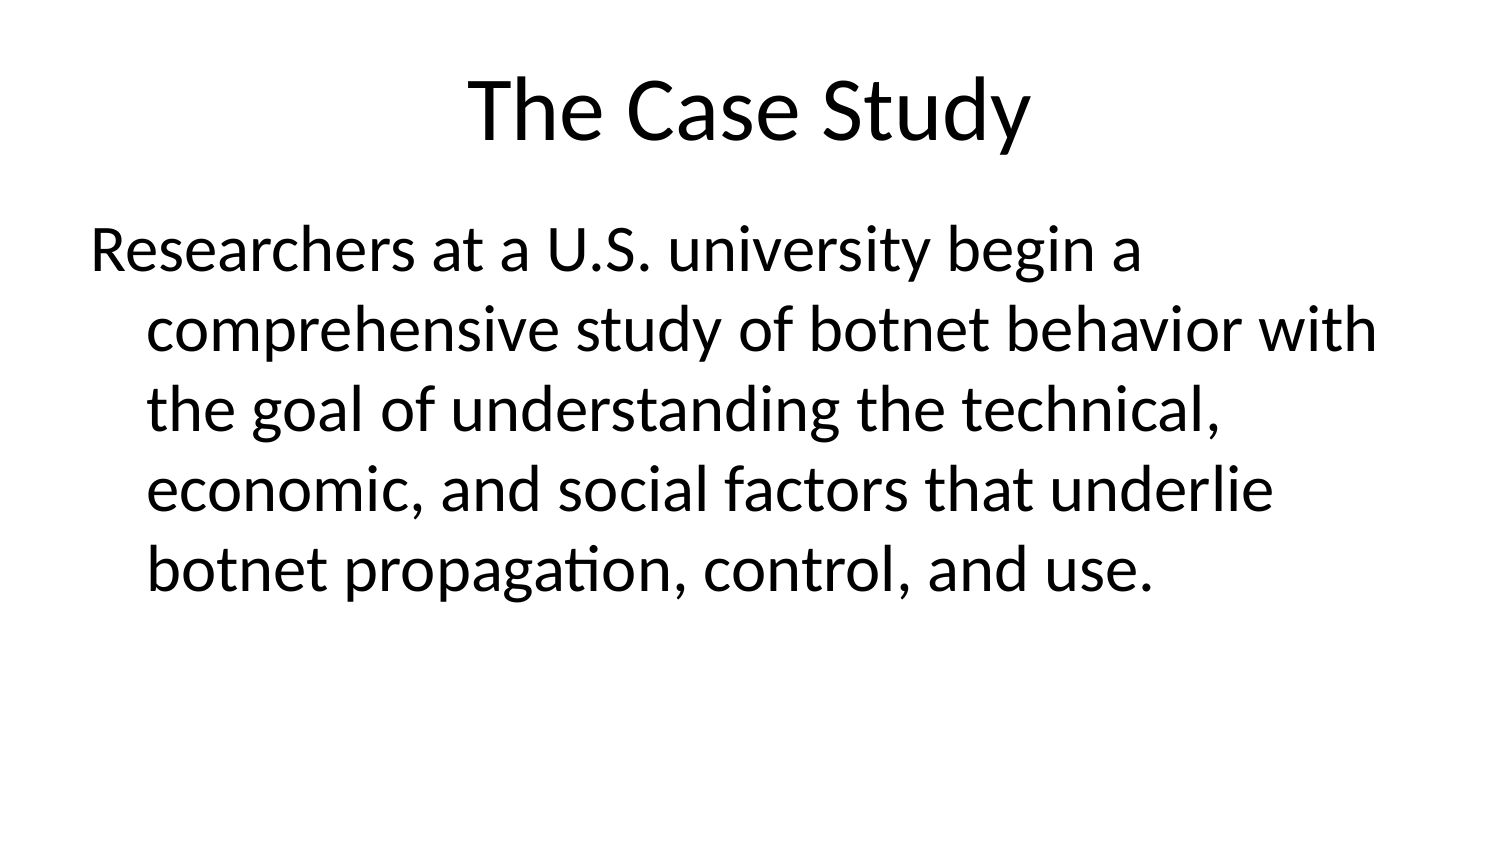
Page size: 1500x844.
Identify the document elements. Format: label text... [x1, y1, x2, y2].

title The Case Study [75, 33, 1425, 175]
list Researchers at a U.S. university begin a comprehensive study of botnet behavior with the goal of understanding the technical, economic, and social factors that underlie botnet propagation, control, and use. [75, 196, 1425, 754]
